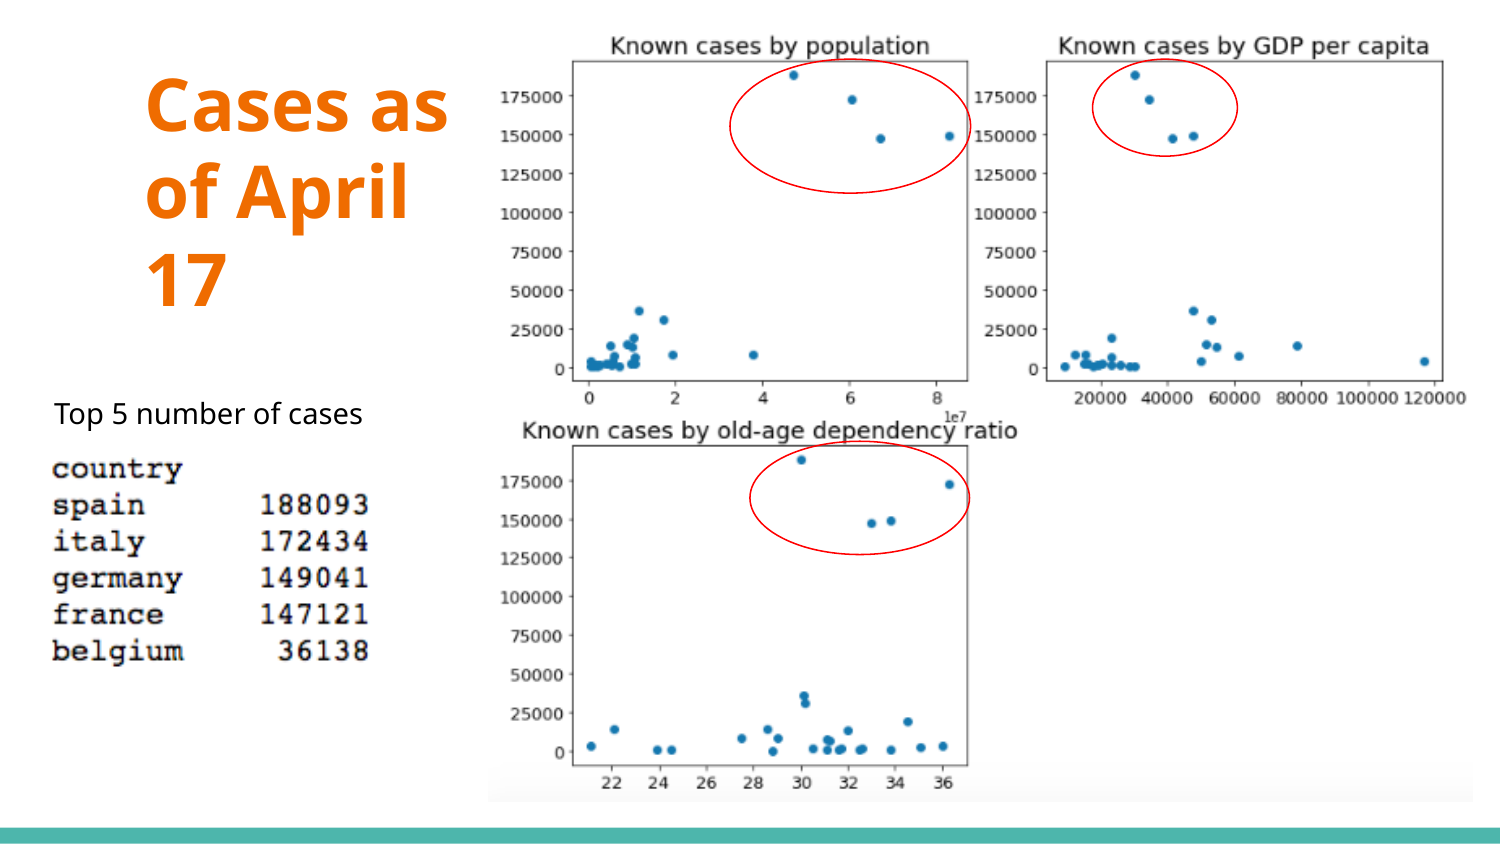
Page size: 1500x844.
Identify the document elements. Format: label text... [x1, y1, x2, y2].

title Cases as of April 17 [129, 43, 482, 194]
picture [488, 27, 1473, 803]
text_box Top 5 number of cases [39, 380, 482, 464]
picture [38, 451, 384, 671]
